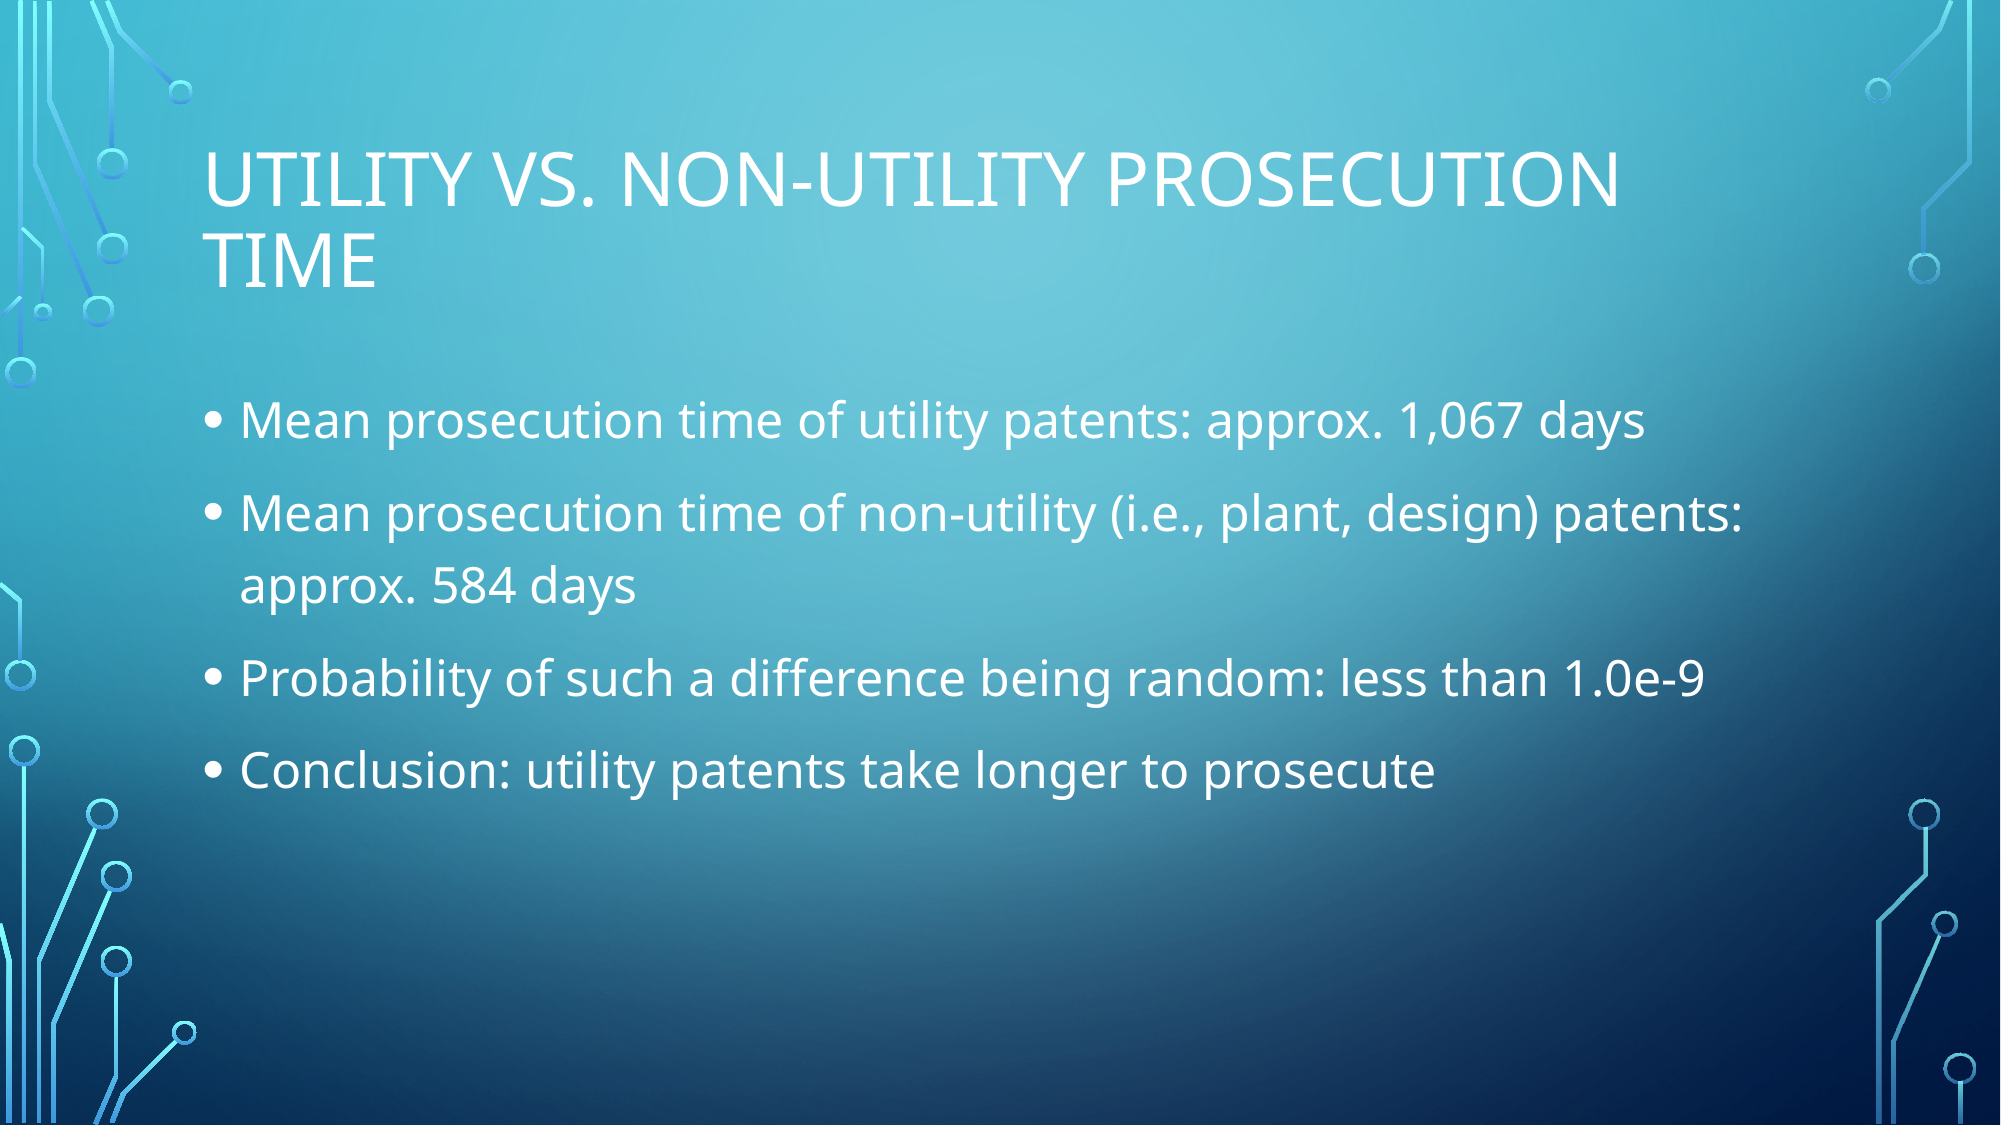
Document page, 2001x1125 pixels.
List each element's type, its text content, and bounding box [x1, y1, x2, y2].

title Utility vs. non-utility prosecution time [187, 101, 1813, 344]
list Mean prosecution time of utility patents: approx. 1,067 days Mean prosecution time of non-utility (i.e., plant, design) patents: approx. 584 days Probability of such a difference being random: less than 1.0e-9 Conclusion: utility patents take longer to prosecute [187, 369, 1813, 950]
